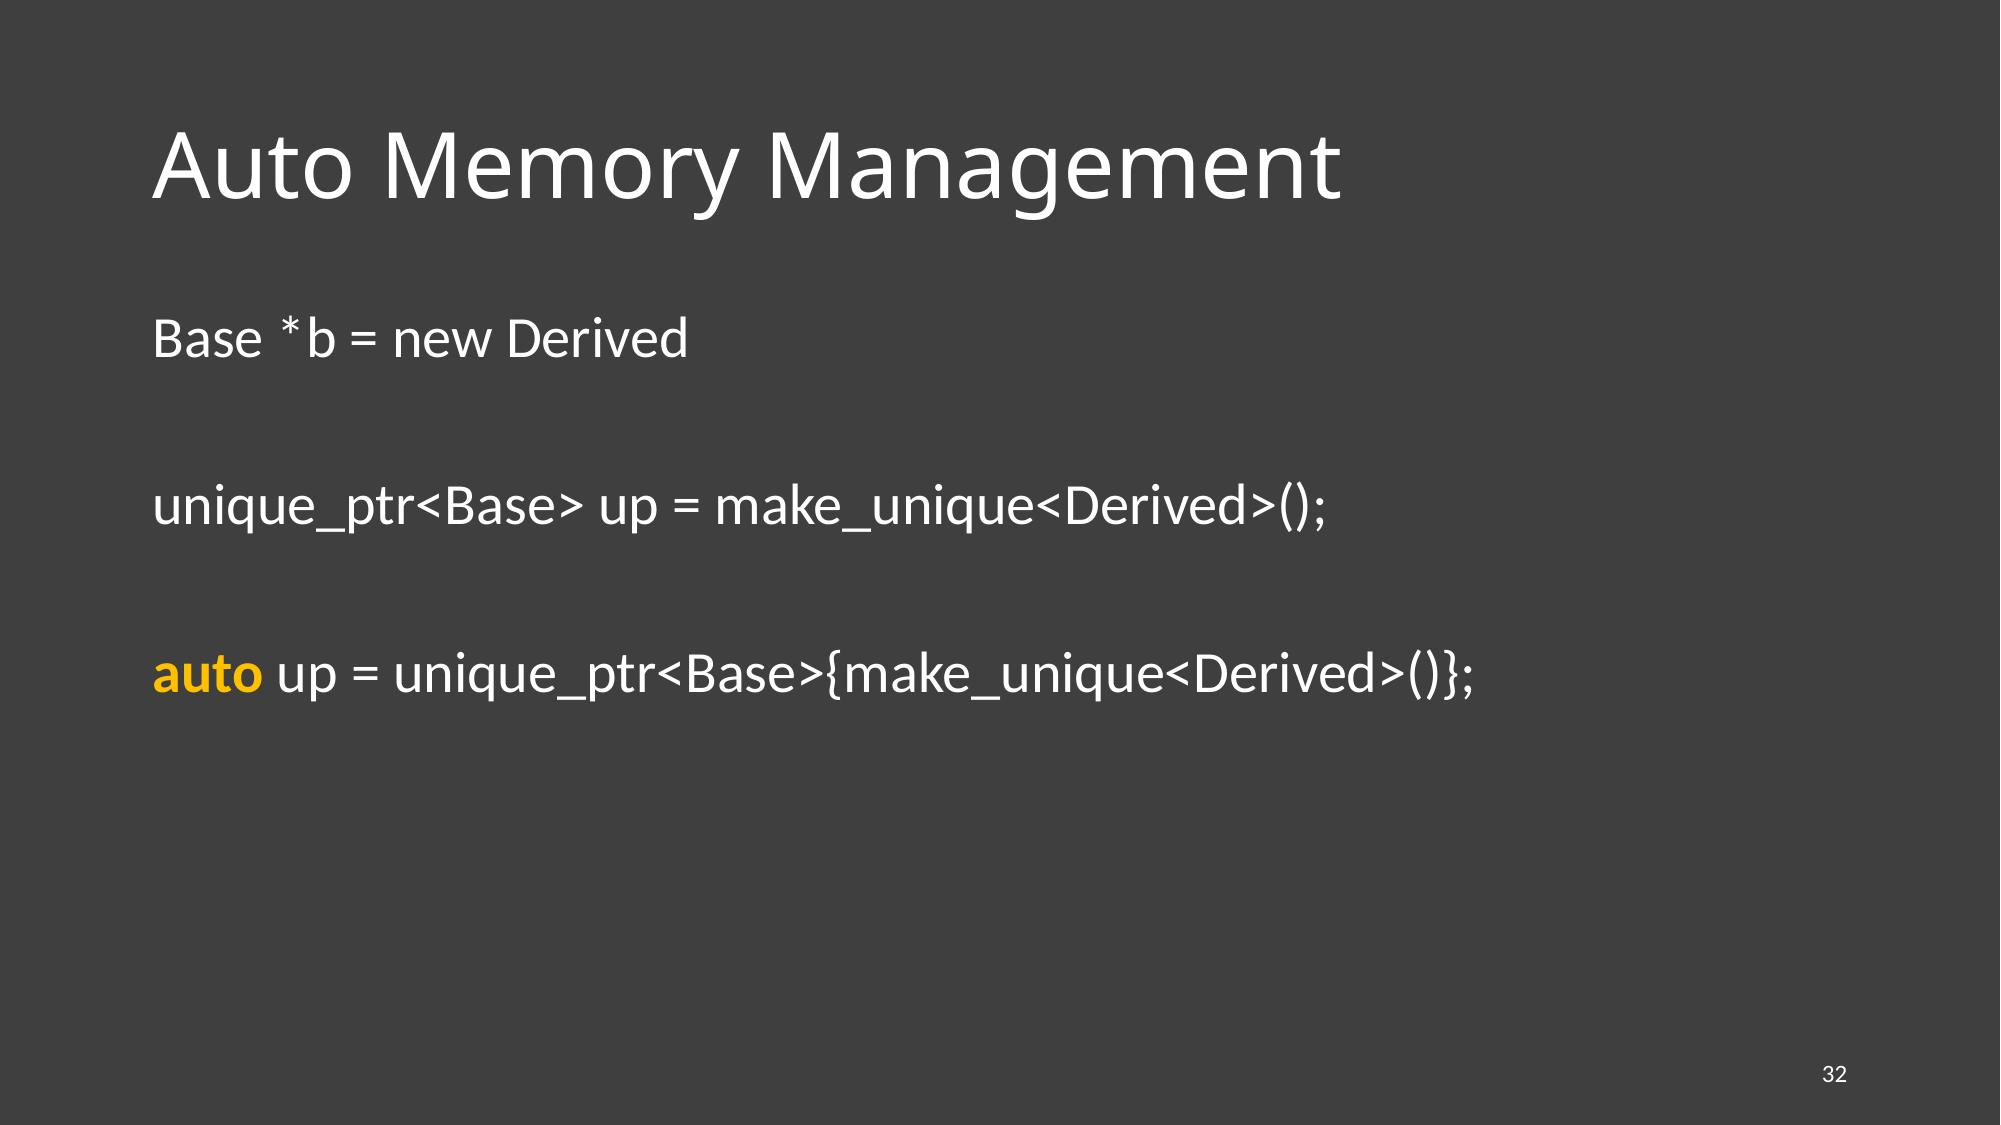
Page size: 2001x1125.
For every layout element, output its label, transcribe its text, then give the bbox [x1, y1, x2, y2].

list Base *b = new Derived unique_ptr<Base> up = make_unique<Derived>(); auto up = unique_ptr<Base>{make_unique<Derived>()}; [137, 299, 1863, 1014]
title Auto Memory Management [137, 59, 1863, 278]
slide_number 32 [1412, 1042, 1863, 1103]
